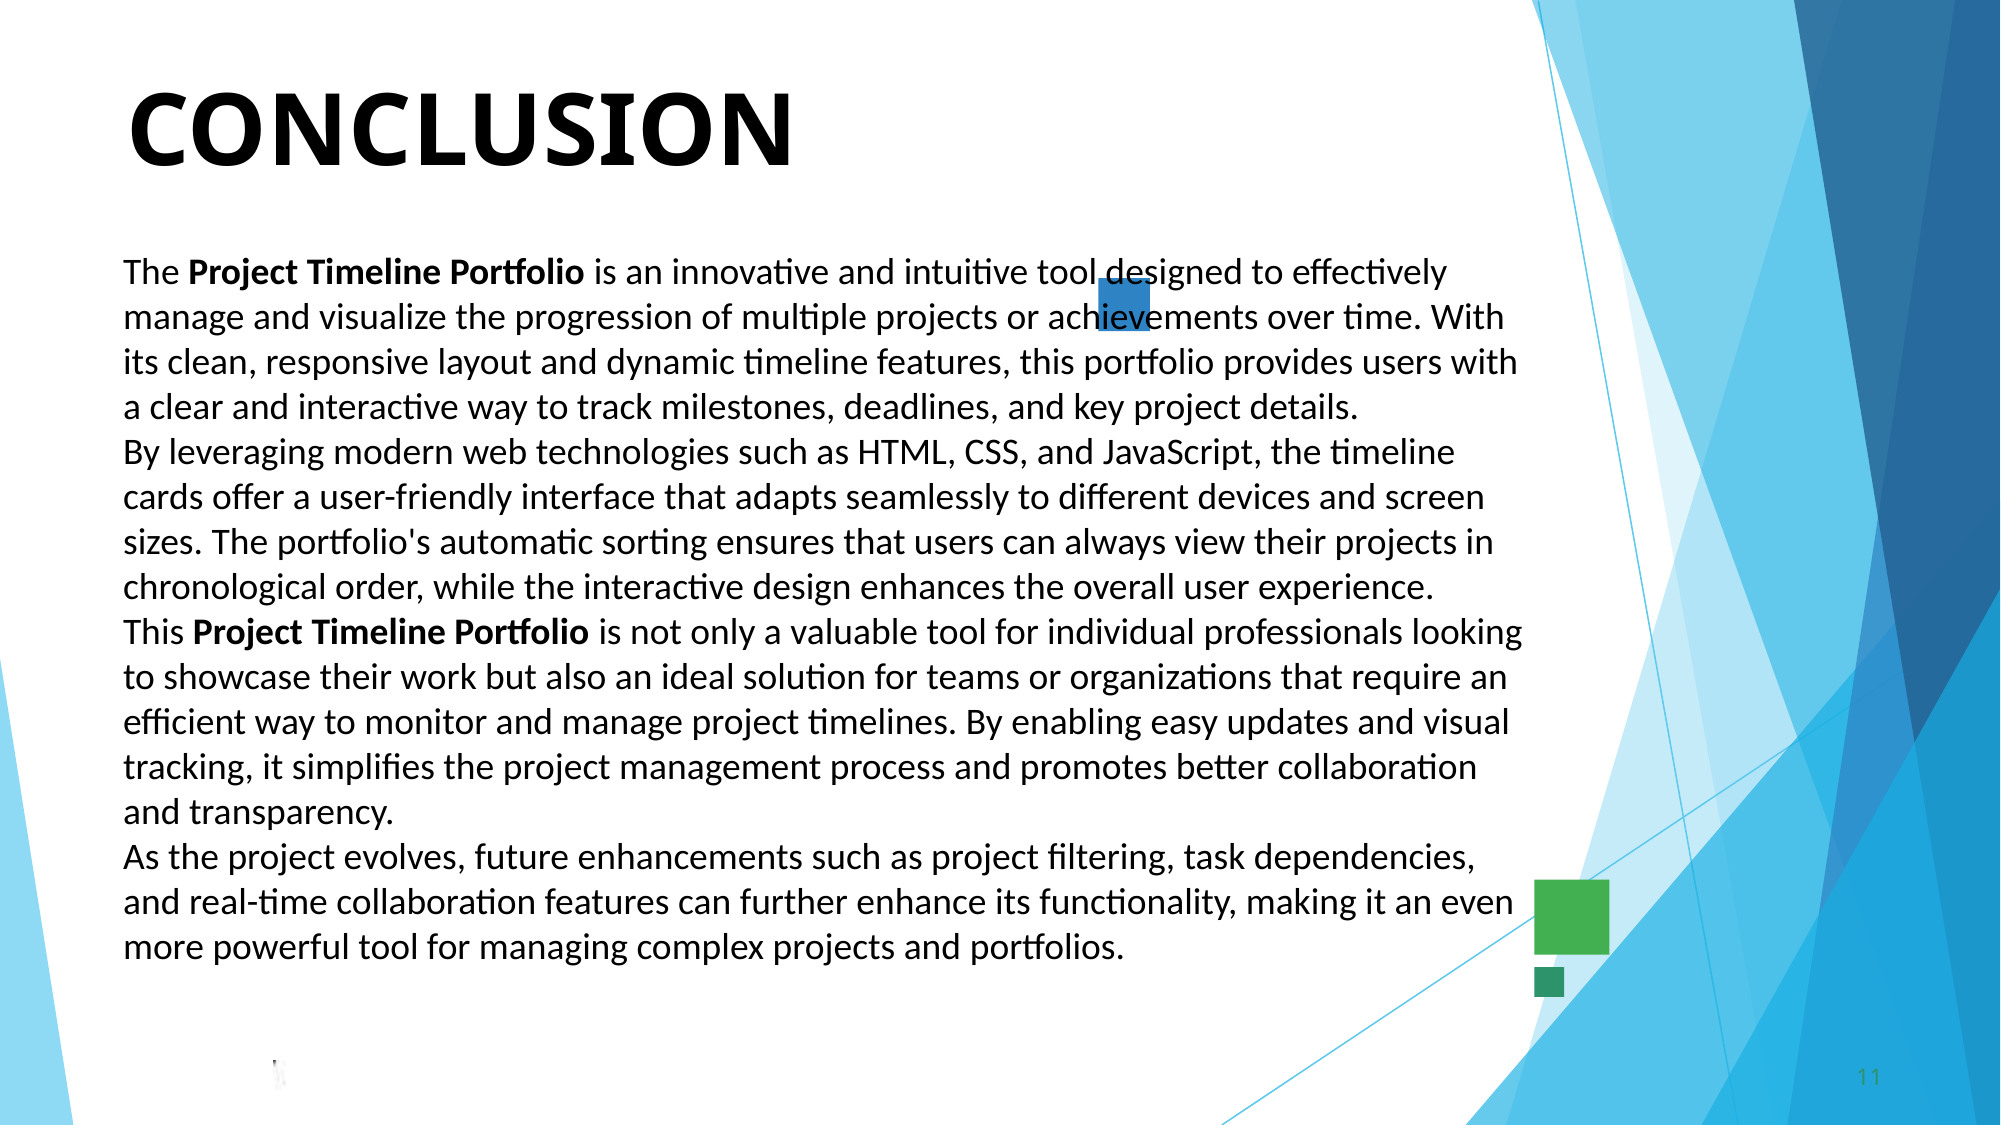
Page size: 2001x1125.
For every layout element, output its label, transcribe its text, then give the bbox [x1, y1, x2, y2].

picture [273, 1060, 287, 1091]
text_box 11 [1849, 1061, 1888, 1095]
text_box [1558, 879, 1610, 955]
title CONCLUSION [123, 63, 875, 239]
text_box [1534, 967, 1565, 997]
text_box The Project Timeline Portfolio is an innovative and intuitive tool designed to effectively manage and visualize the progression of multiple projects or achievements over time. With its clean, responsive layout and dynamic timeline features, this portfolio provides users with a clear and interactive way to track milestones, deadlines, and key project details. By leveraging modern web technologies such as HTML, CSS, and JavaScript, the timeline cards offer a user-friendly interface that adapts seamlessly to different devices and screen sizes. The portfolio's automatic sorting ensures that users can always view their projects in chronological order, while the interactive design enhances the overall user experience. This Project Timeline Portfolio is not only a valuable tool for individual professionals looking to showcase their work but also an ideal solution for teams or organizations that require an efficient way to monitor and manage project timelines. By enabling easy updates and visual tracking, it simplifies the project management process and promotes better collaboration and transparency. As the project evolves, future enhancements such as project filtering, task dependencies, and real-time collaboration features can further enhance its functionality, making it an even more powerful tool for managing complex projects and portfolios. [108, 239, 1558, 975]
